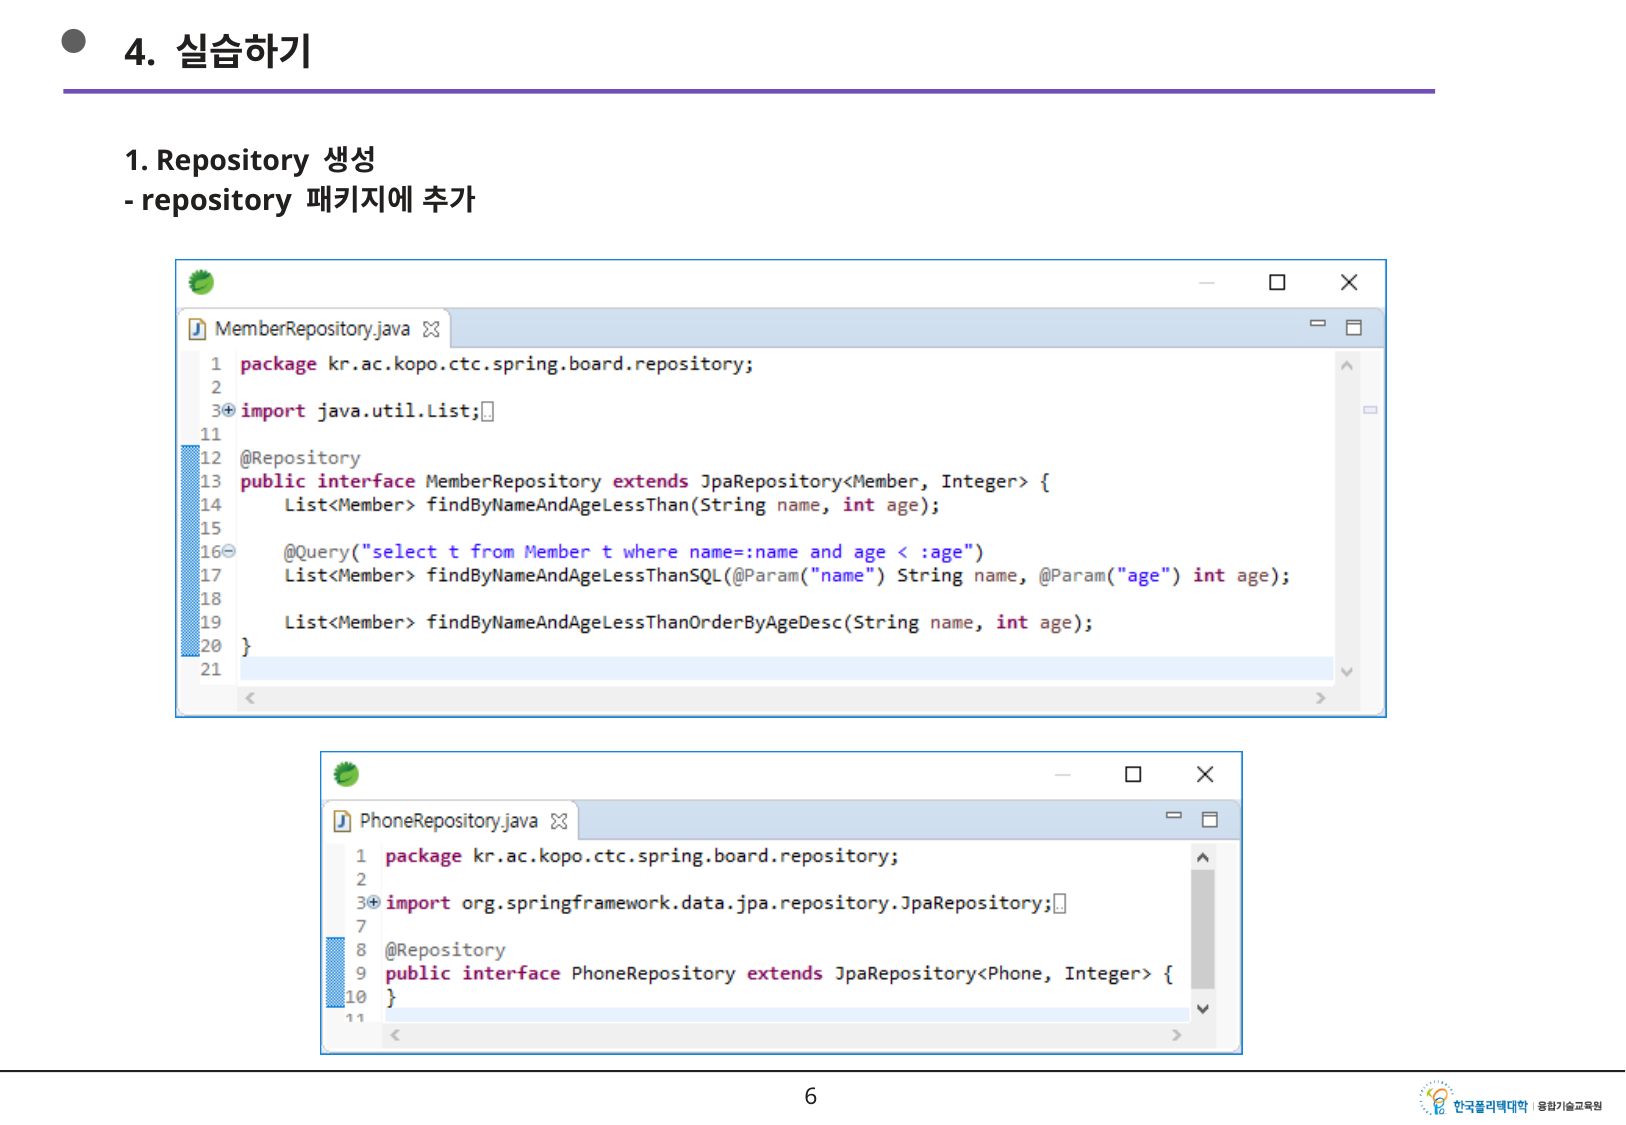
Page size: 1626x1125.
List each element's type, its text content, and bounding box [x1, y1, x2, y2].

text_box 5 [765, 1072, 857, 1123]
picture [320, 750, 1243, 1055]
text_box 1. Repository 생성 - repository 패키지에 추가 [109, 134, 1414, 224]
text_box 4. 실습하기 [109, 20, 943, 93]
picture [175, 259, 1387, 718]
picture [1415, 1076, 1604, 1118]
text_box [44, 0, 1604, 114]
